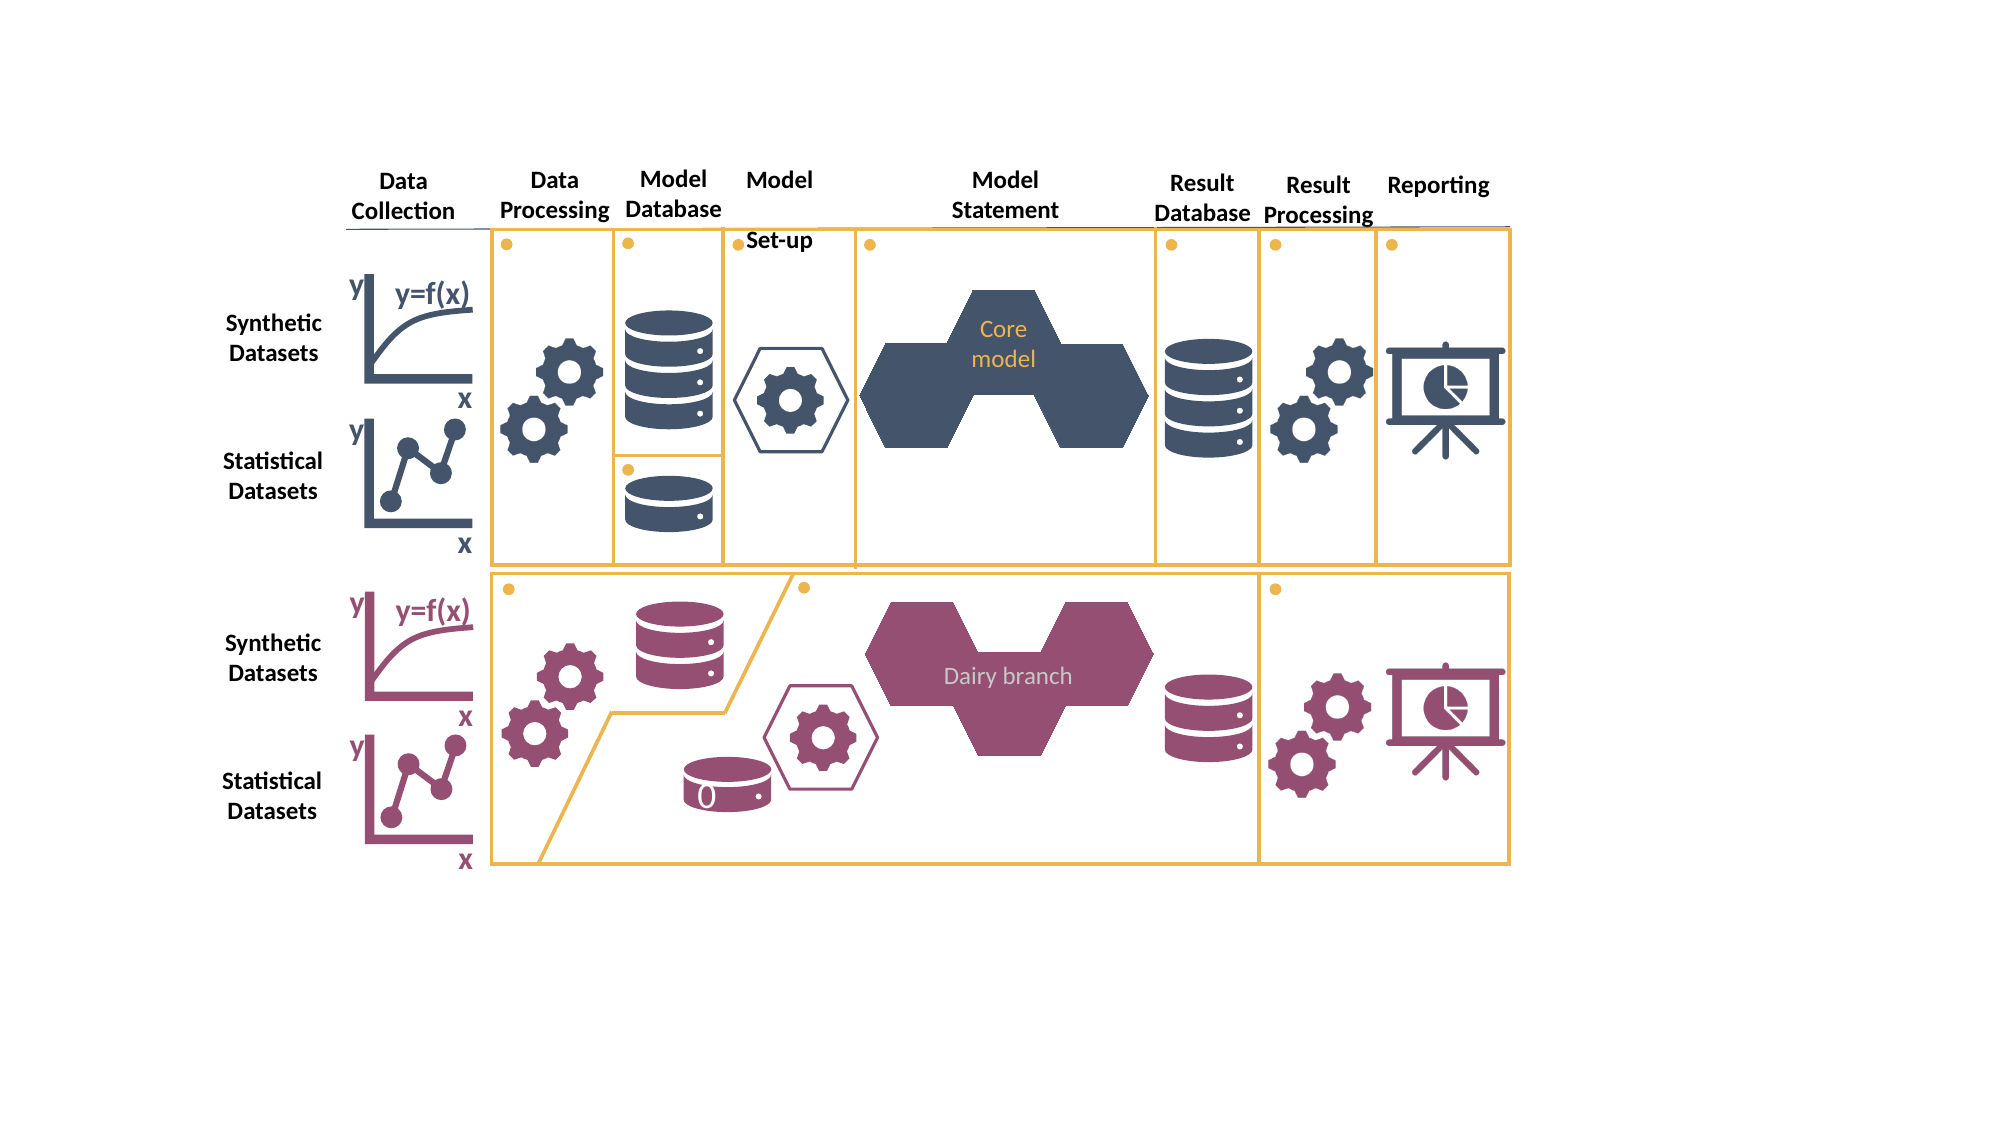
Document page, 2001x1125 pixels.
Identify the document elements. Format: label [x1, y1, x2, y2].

text_box [198, 155, 1521, 883]
